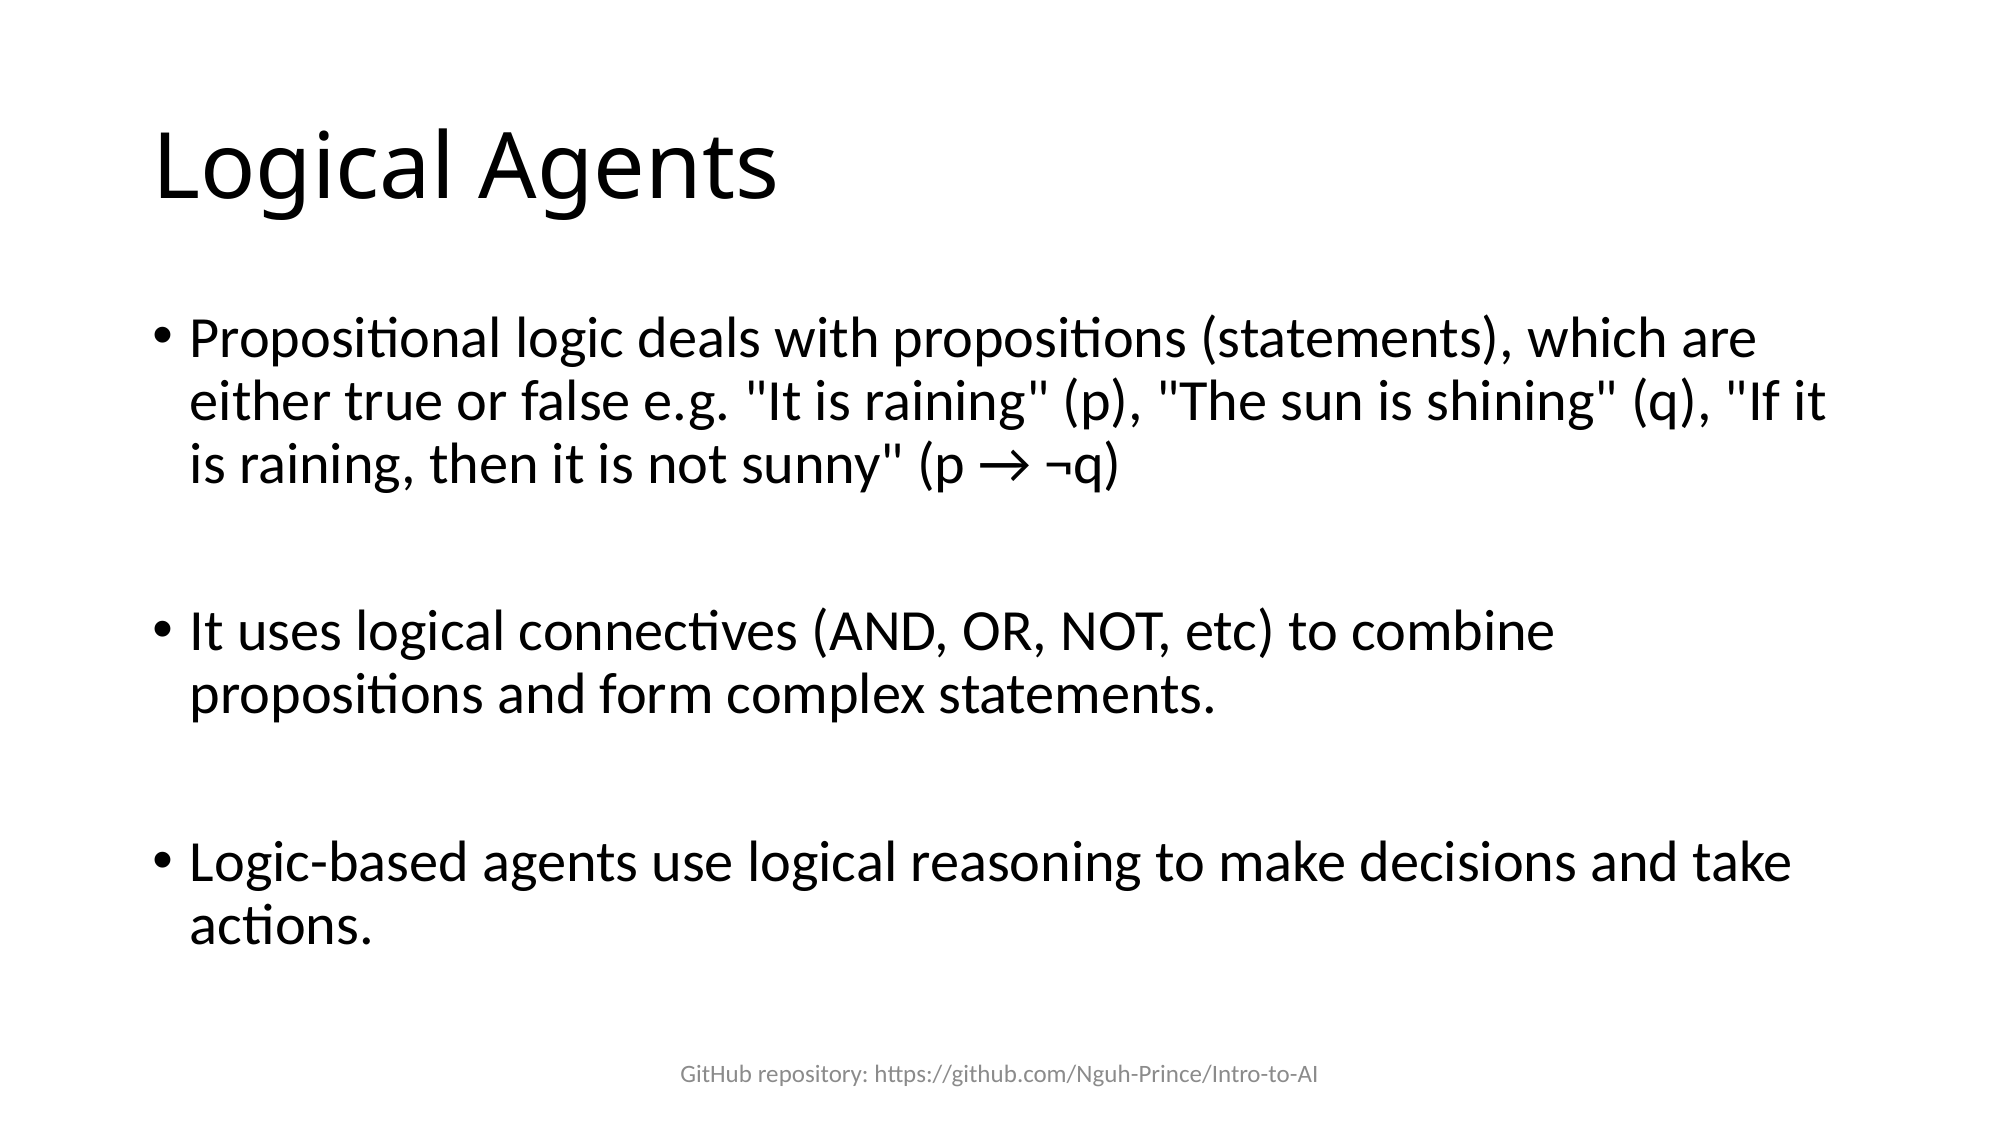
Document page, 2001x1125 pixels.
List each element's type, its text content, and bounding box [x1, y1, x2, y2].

list Propositional logic deals with propositions (statements), which are either true or false e.g. "It is raining" (p), "The sun is shining" (q), "If it is raining, then it is not sunny" (p → ¬q) It uses logical connectives (AND, OR, NOT, etc) to combine propositions and form complex statements. Logic-based agents use logical reasoning to make decisions and take actions. [137, 299, 1863, 1014]
footer GitHub repository: https://github.com/Nguh-Prince/Intro-to-AI [662, 1042, 1338, 1103]
title Logical Agents [137, 59, 1863, 278]
